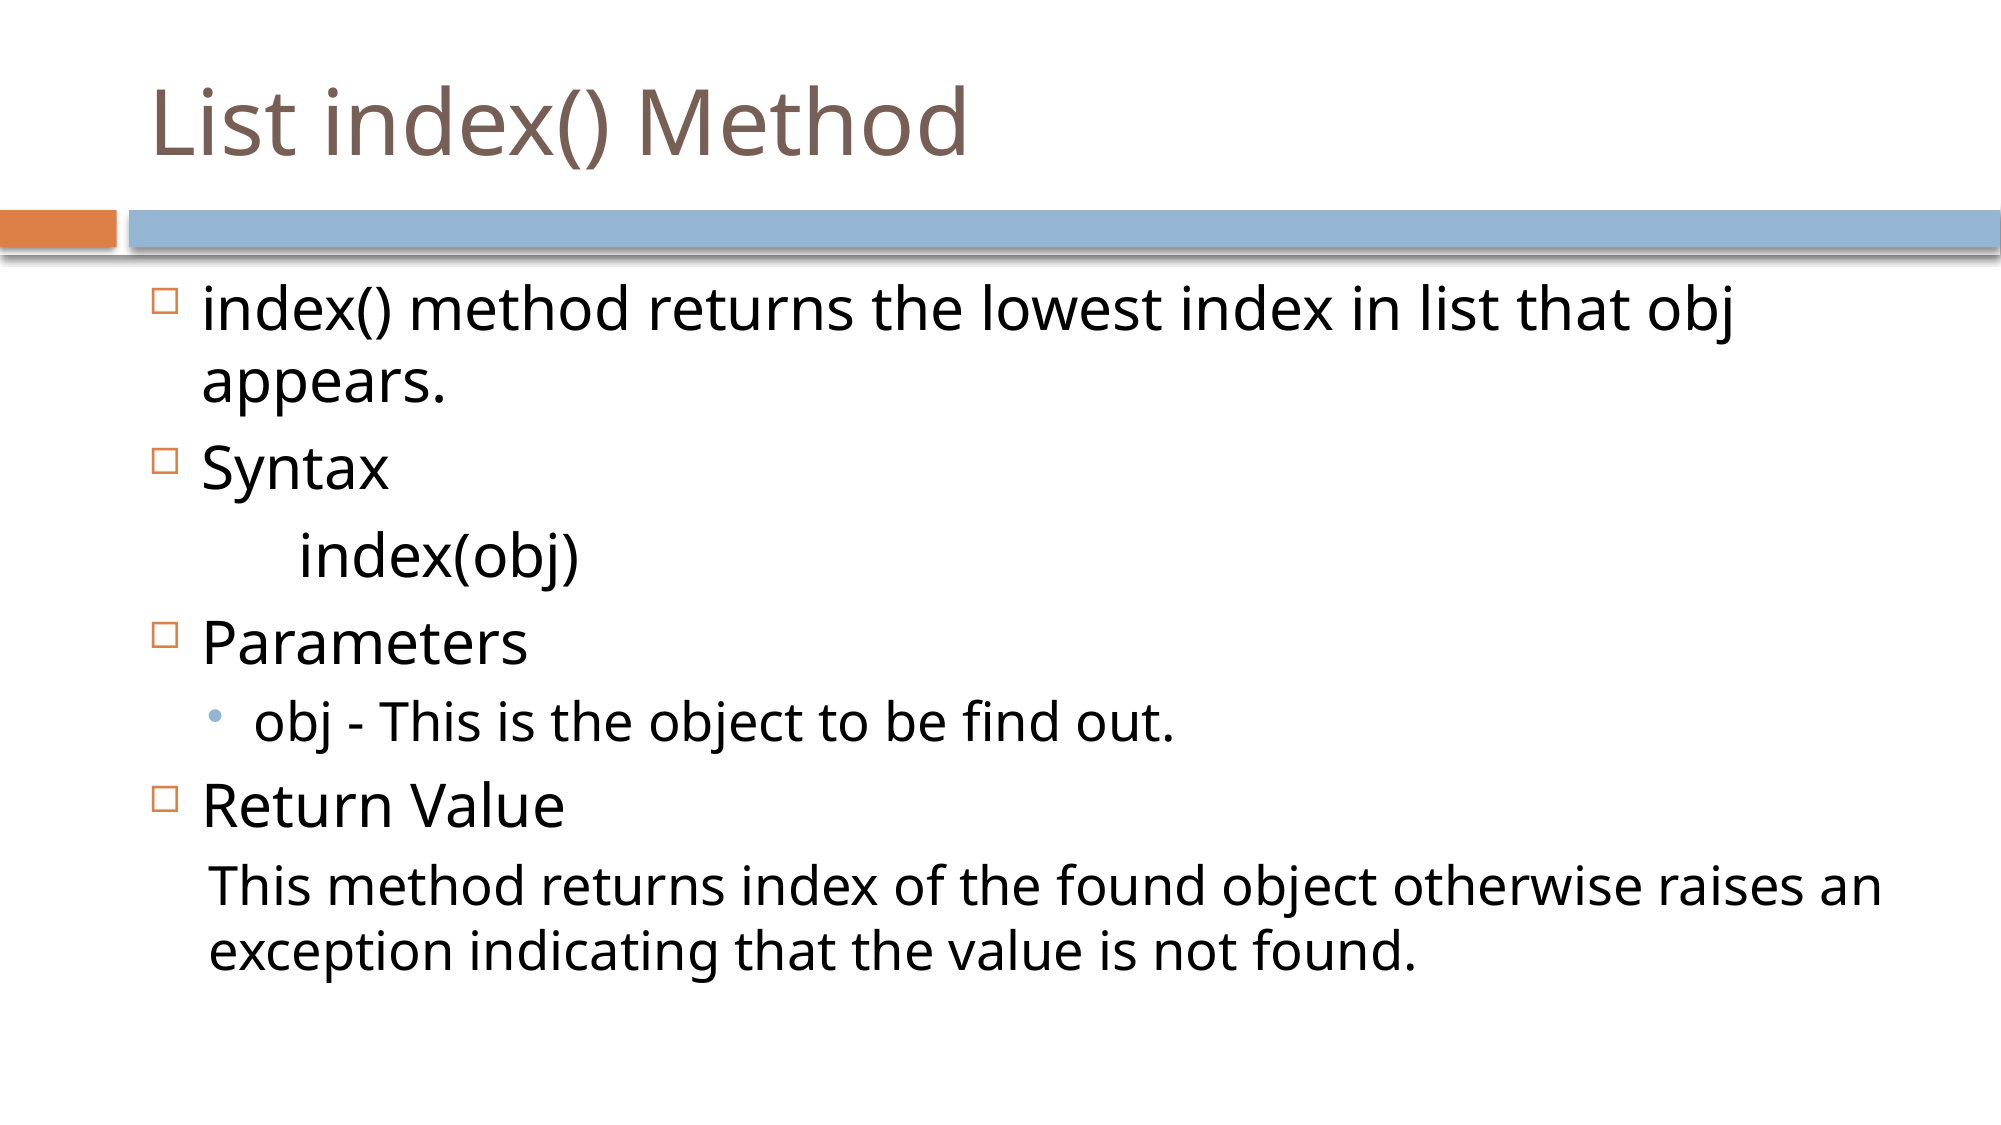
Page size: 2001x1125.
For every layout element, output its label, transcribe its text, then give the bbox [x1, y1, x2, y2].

title List index() Method [133, 37, 1918, 200]
list index() method returns the lowest index in list that obj appears. Syntax index(obj) Parameters obj - This is the object to be find out. Return Value This method returns index of the found object otherwise raises an exception indicating that the value is not found. [133, 262, 1918, 1000]
